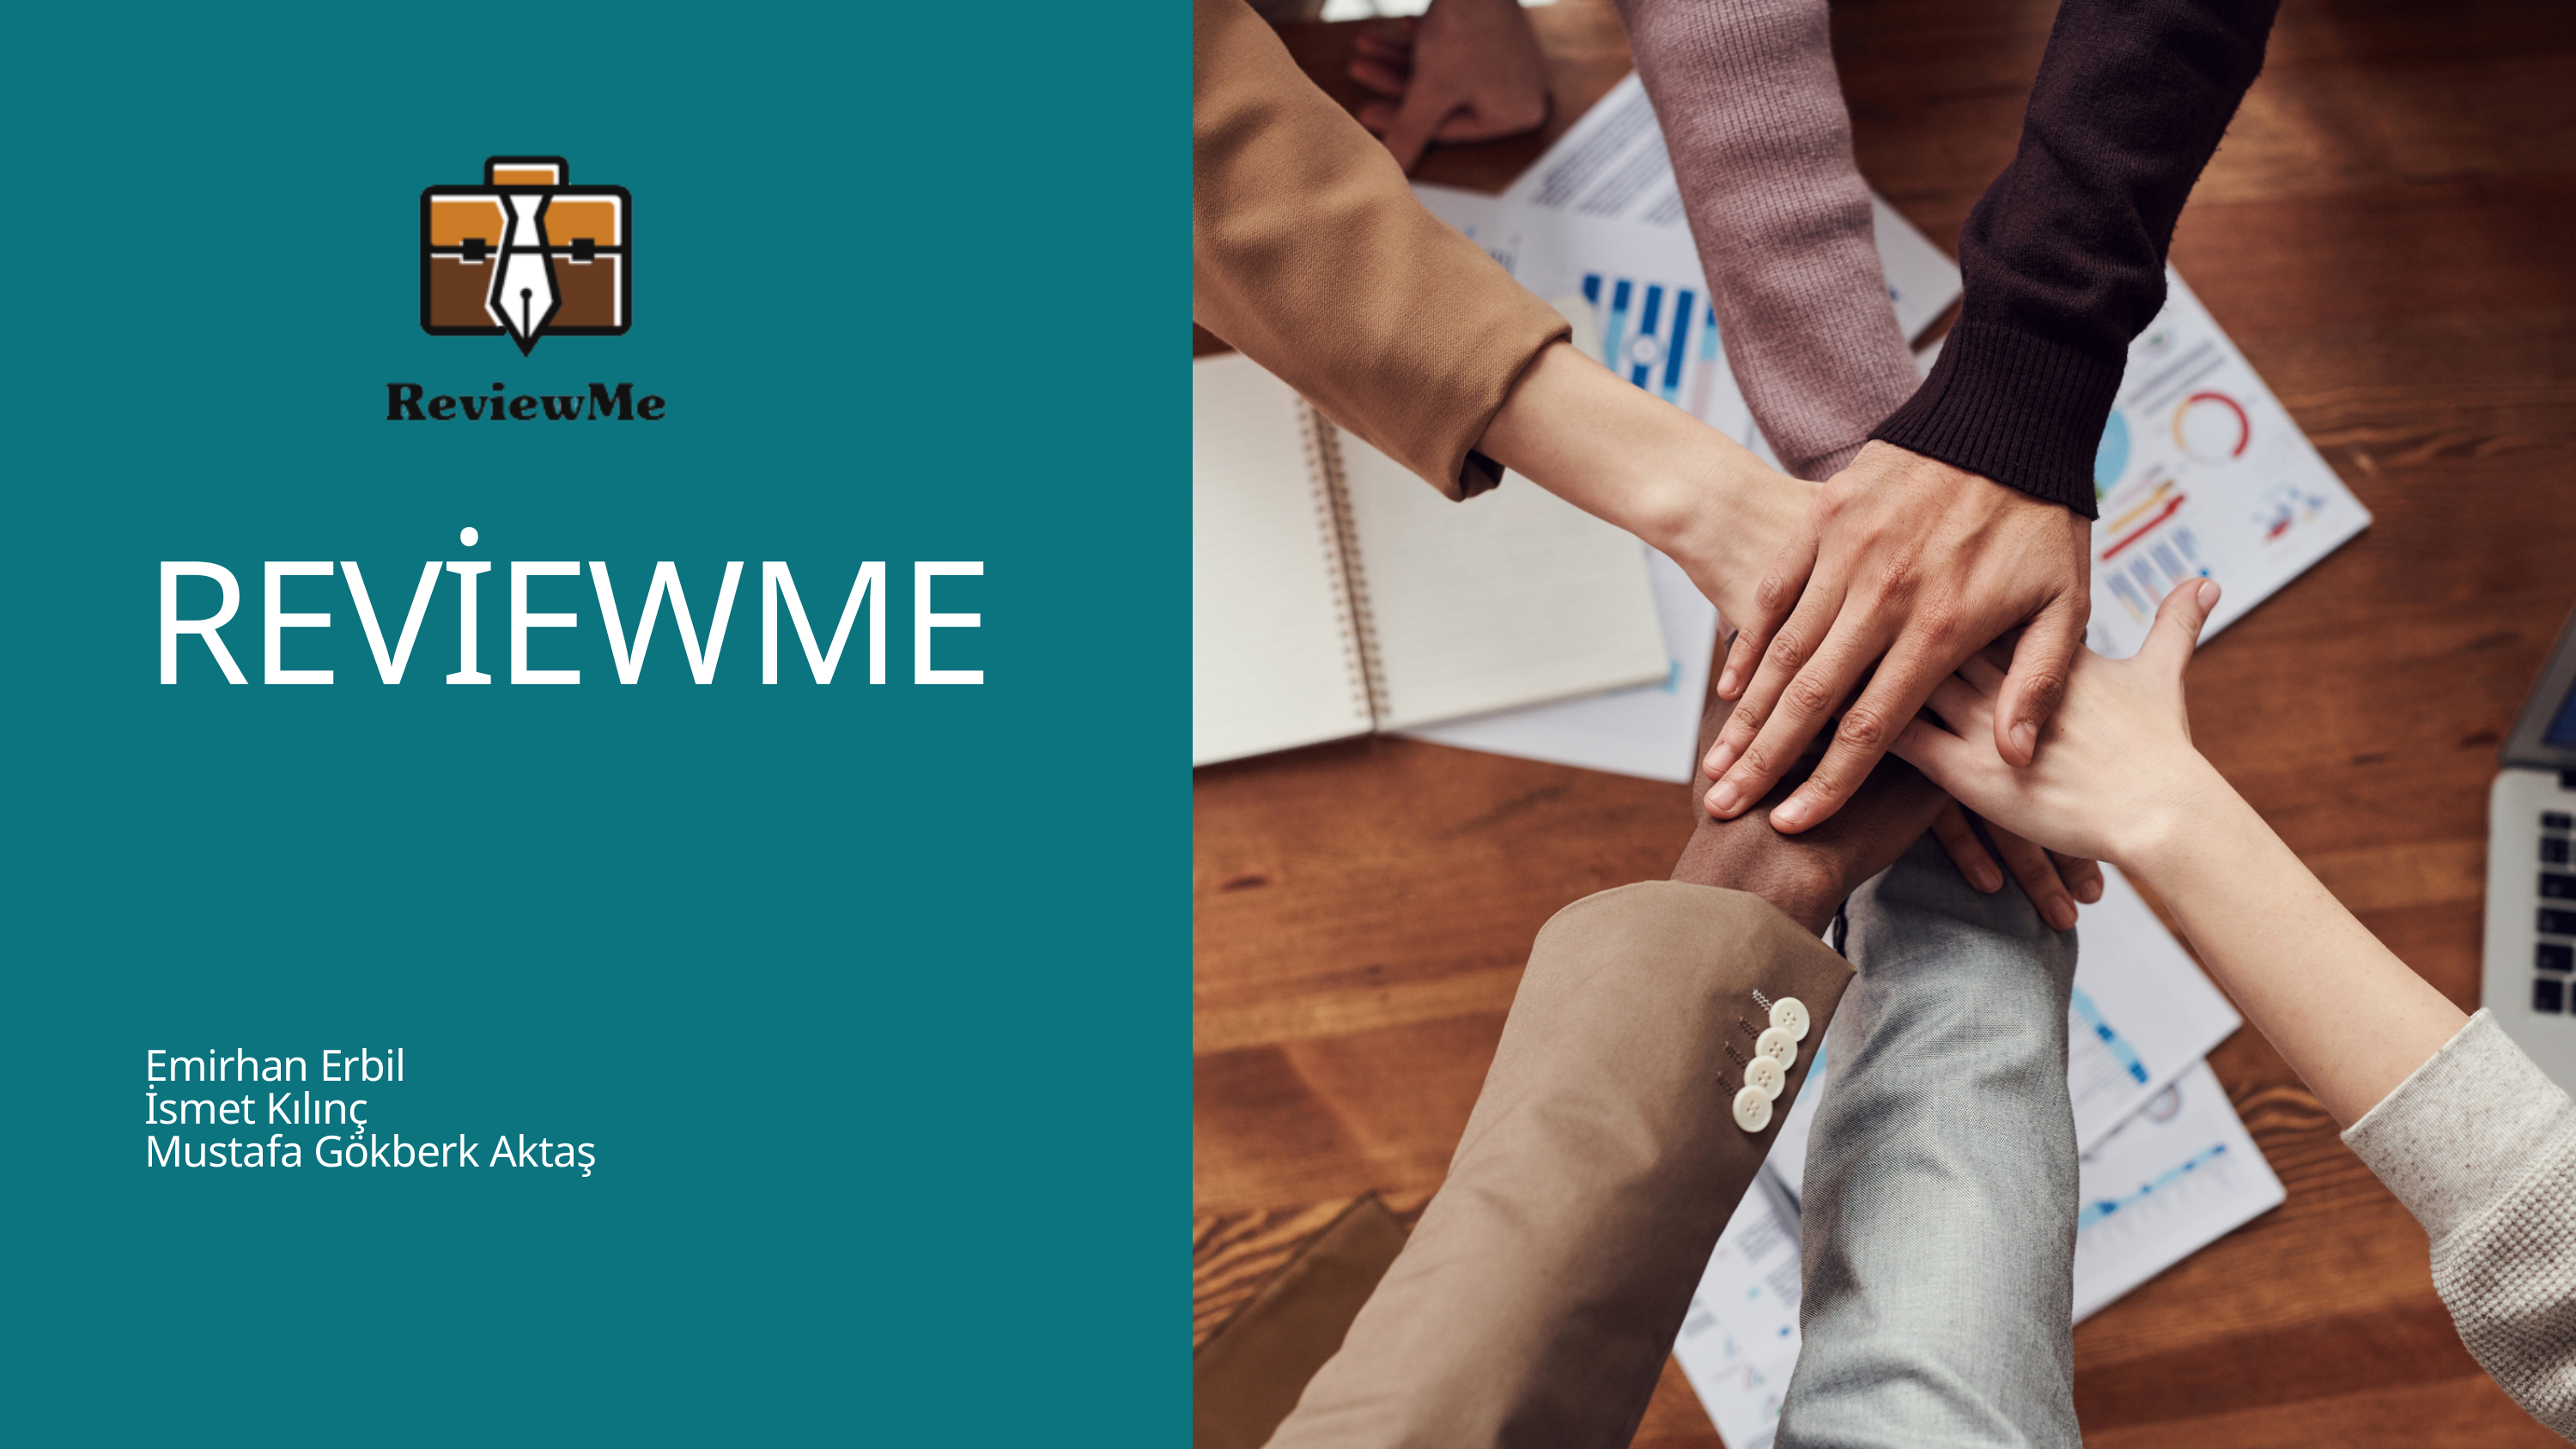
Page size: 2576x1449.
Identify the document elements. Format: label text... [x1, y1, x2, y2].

picture [1192, 0, 2576, 1449]
picture [343, 123, 709, 477]
text_box REVİEWME [144, 547, 1096, 719]
text_box Emirhan Erbil İsmet Kılınç Mustafa Gökberk Aktaş [144, 1046, 1002, 1176]
